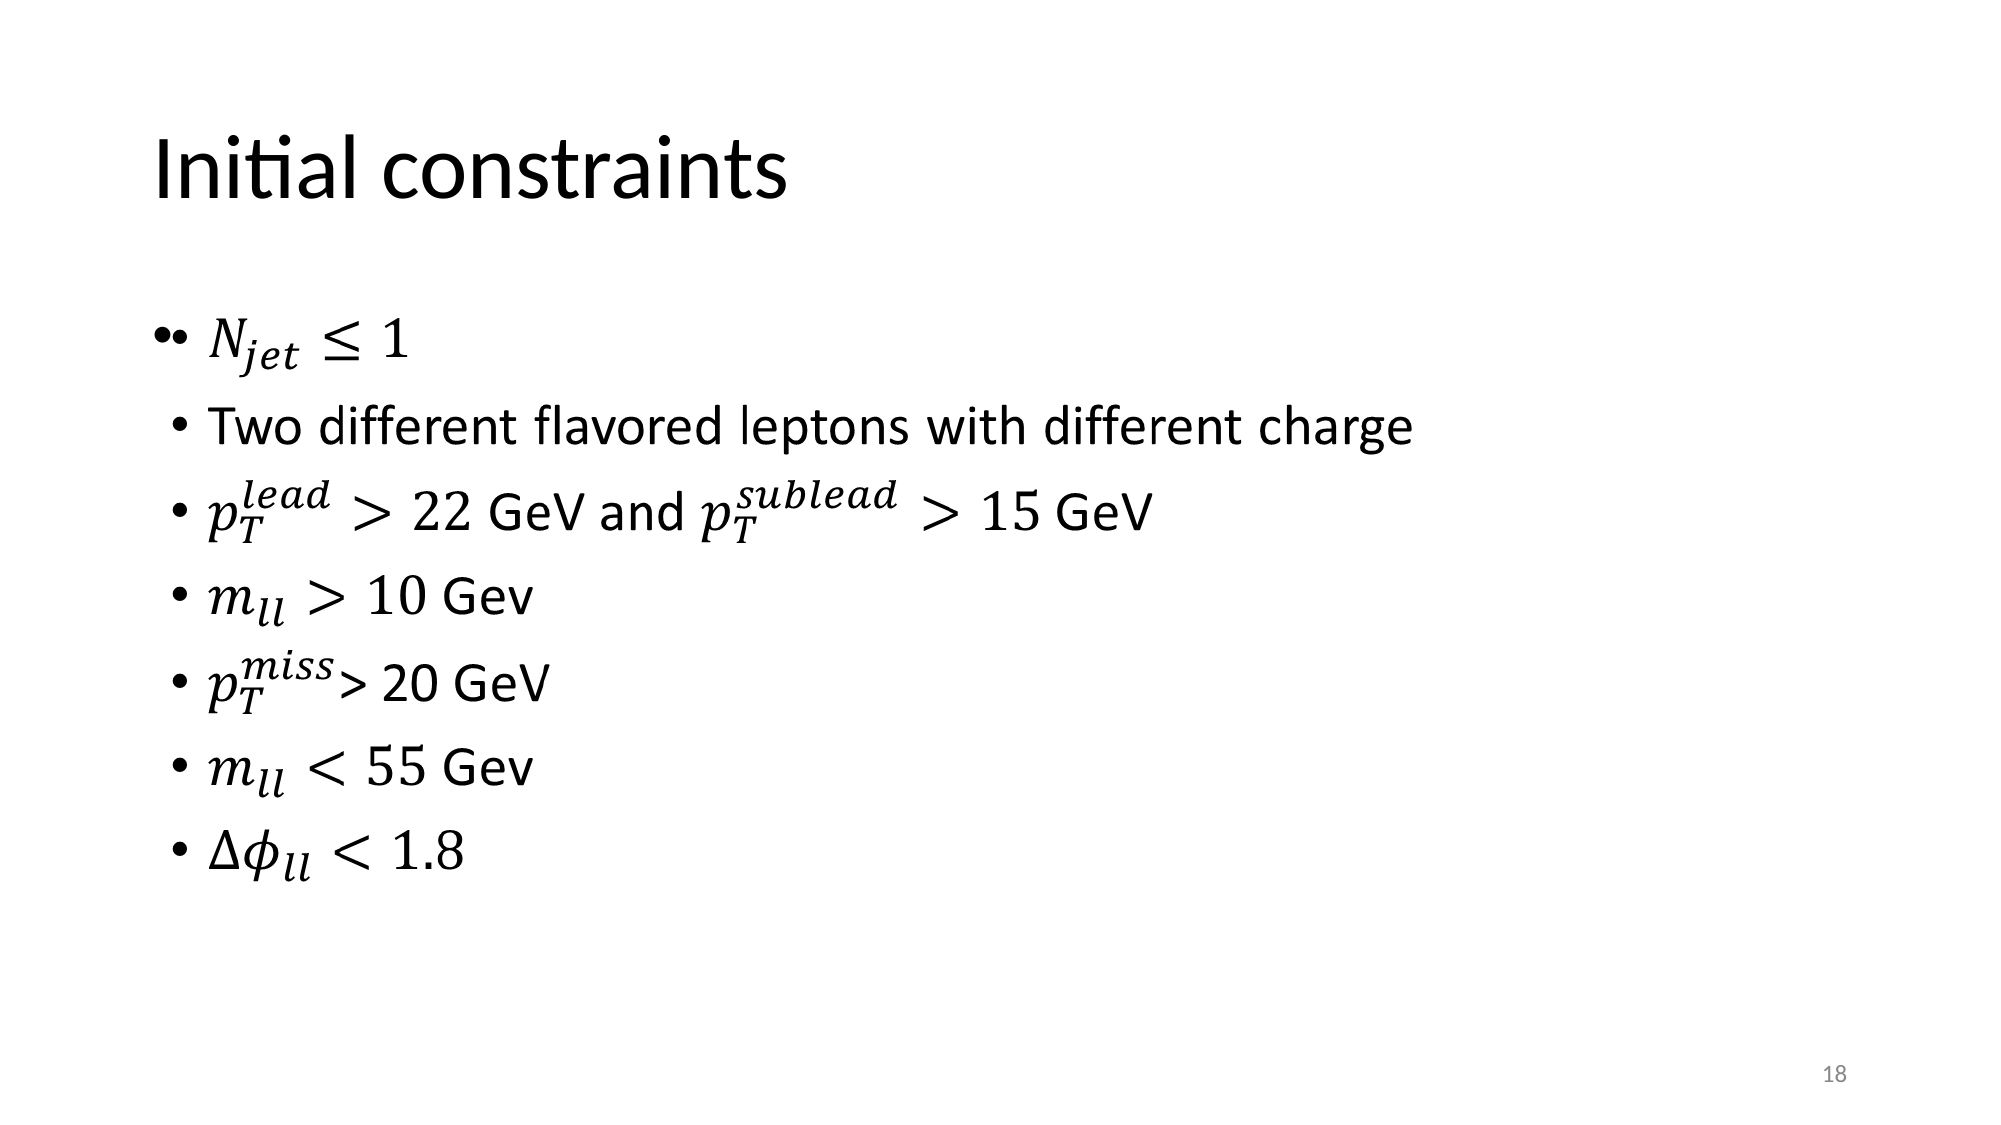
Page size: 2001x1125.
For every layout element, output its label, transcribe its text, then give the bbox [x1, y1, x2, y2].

slide_number ‹#› [1412, 1042, 1863, 1103]
title Initial constraints [137, 59, 1863, 278]
list [137, 299, 1863, 1014]
